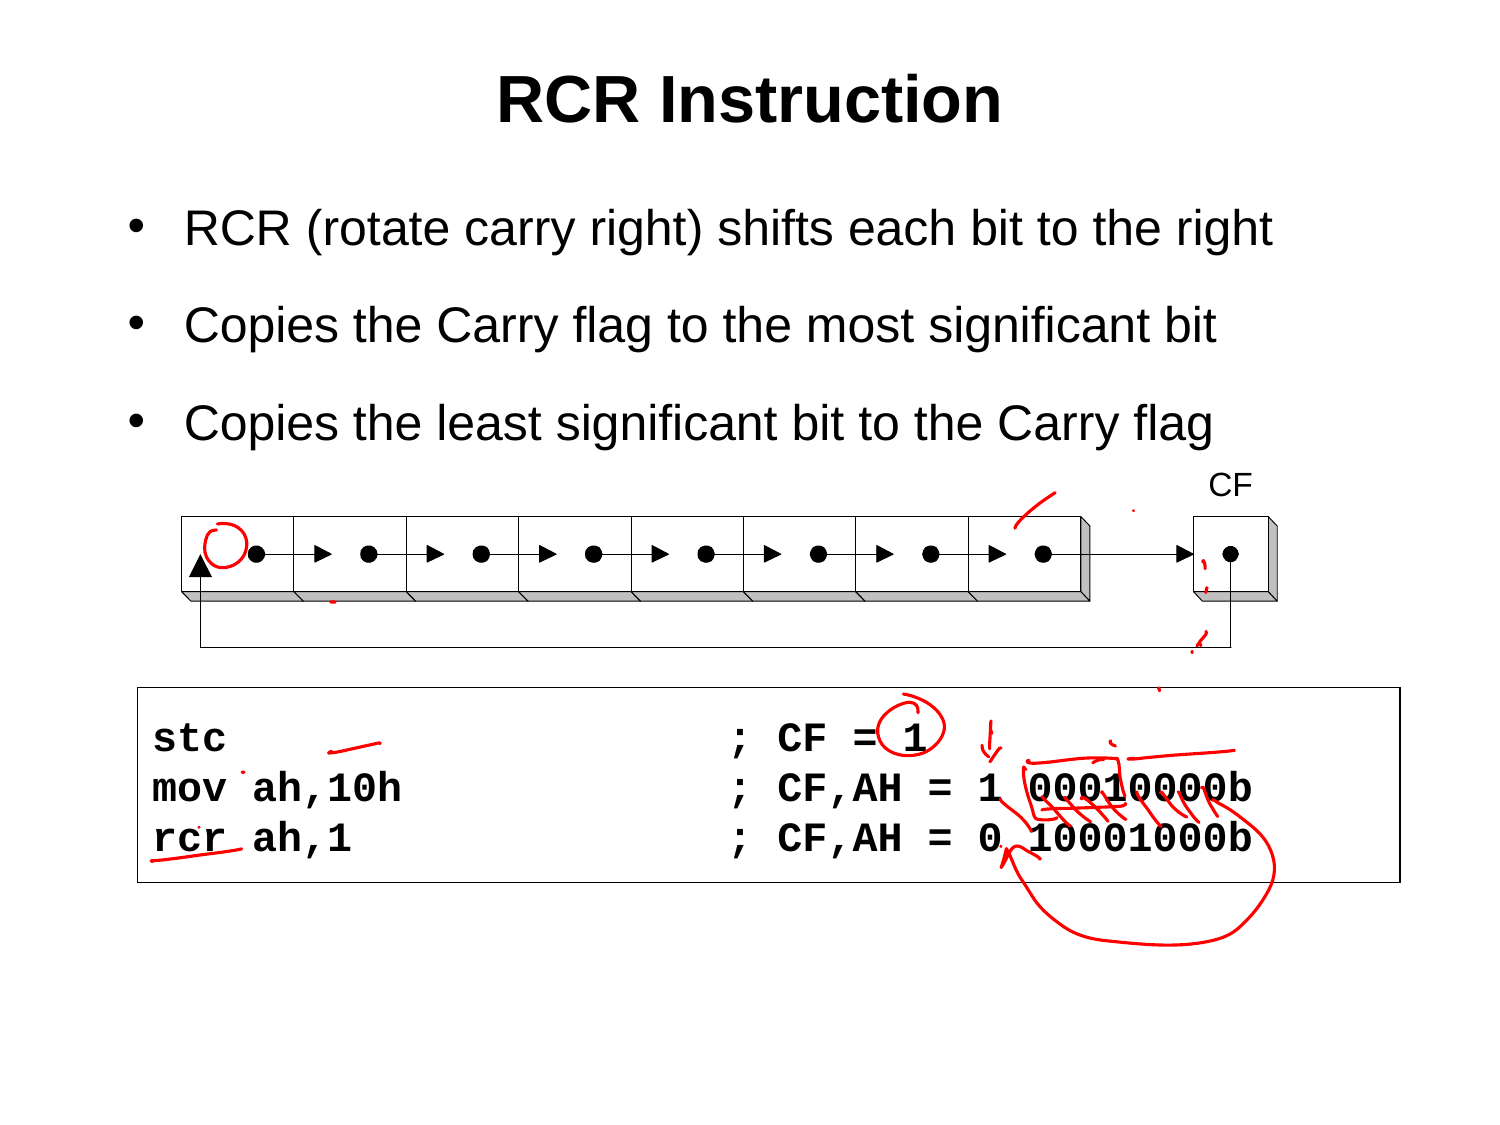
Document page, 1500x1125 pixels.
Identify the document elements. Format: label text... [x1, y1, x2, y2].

list RCR (rotate carry right) shifts each bit to the right Copies the Carry flag to the most significant bit Copies the least significant bit to the Carry flag [112, 187, 1388, 525]
title RCR Instruction [75, 24, 1425, 168]
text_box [112, 449, 1296, 690]
text_box stc ; CF = 1 mov ah,10h ; CF,AH = 1 00010000b rcr ah,1 ; CF,AH = 0 10001000b [137, 687, 1400, 883]
